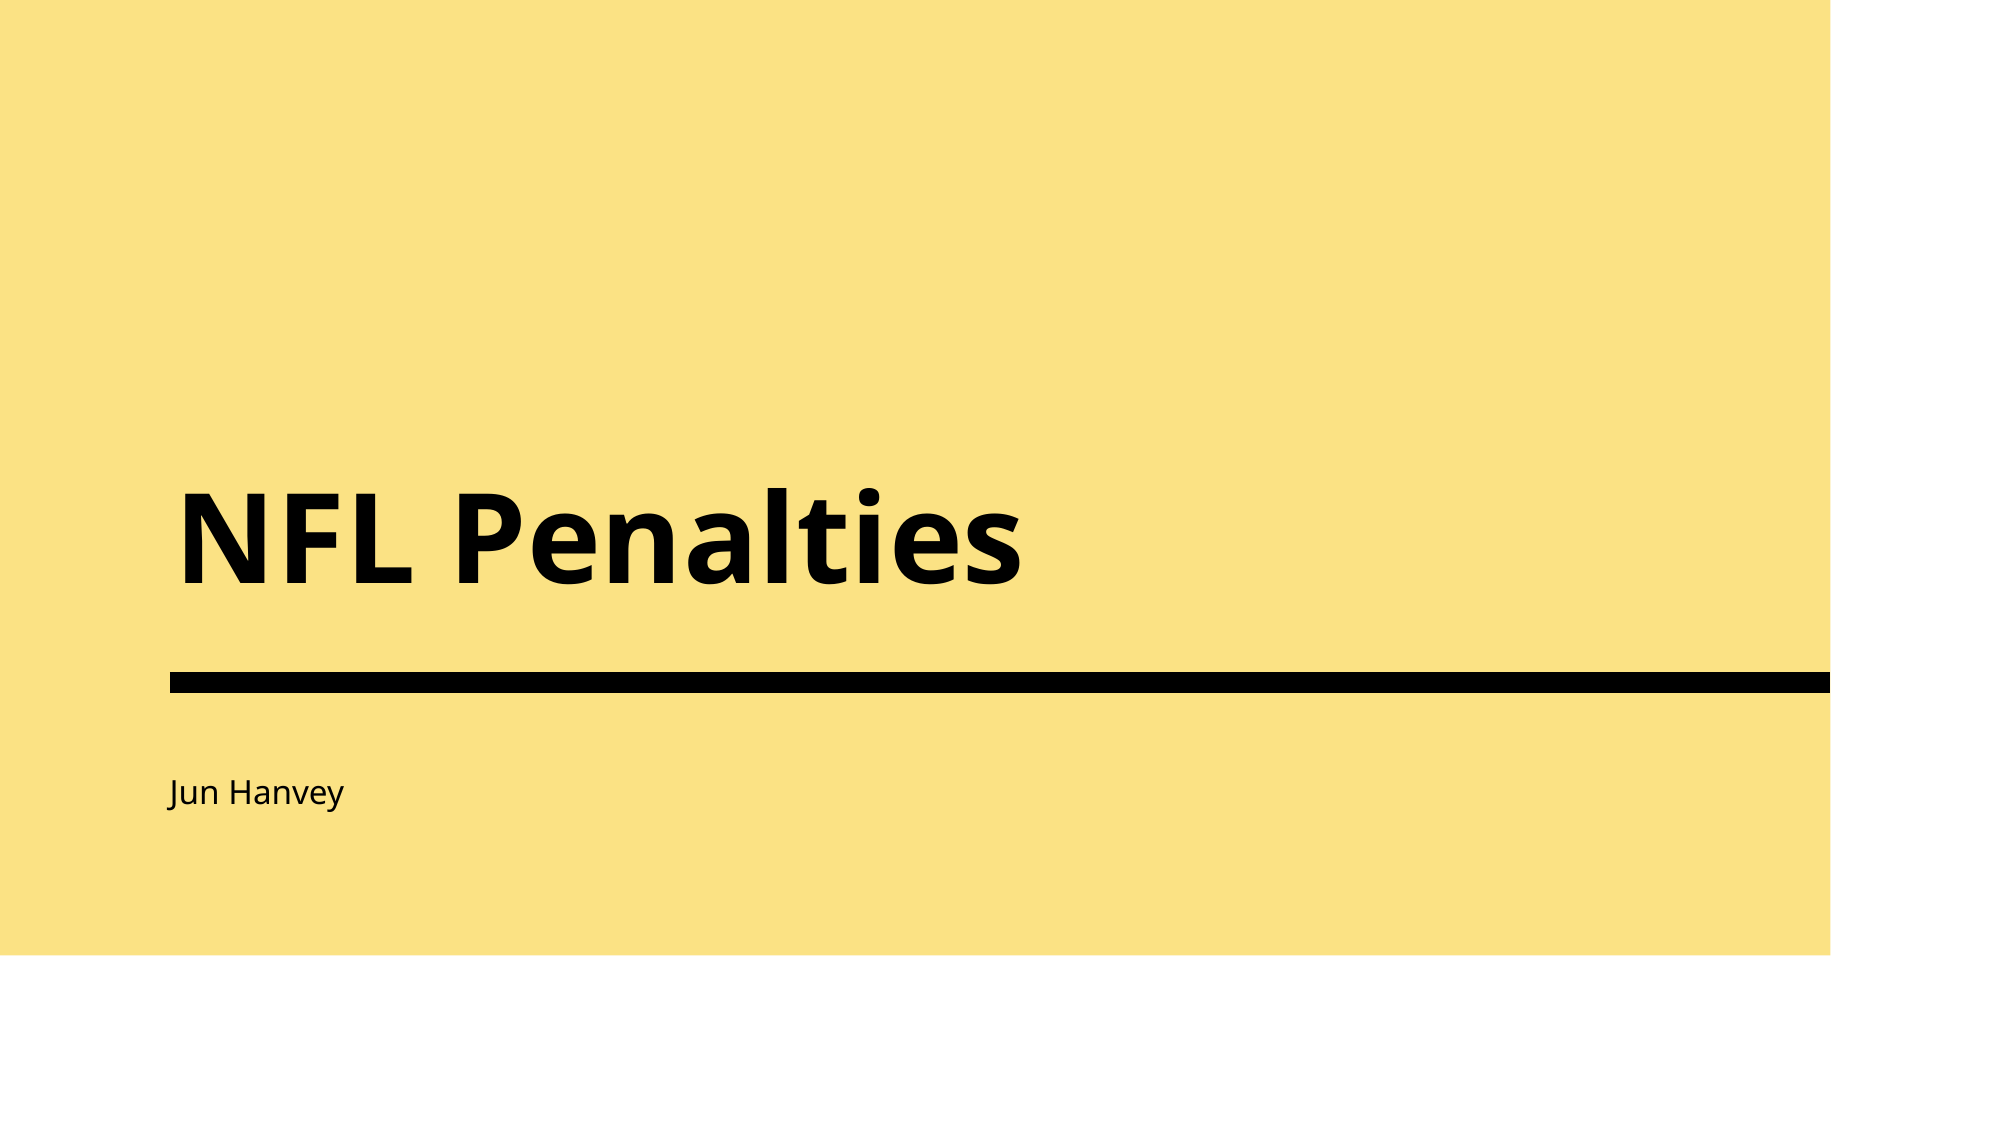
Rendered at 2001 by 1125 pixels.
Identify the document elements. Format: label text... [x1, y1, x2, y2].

title NFL Penalties [160, 271, 1441, 619]
list Jun Hanvey [169, 775, 1450, 822]
